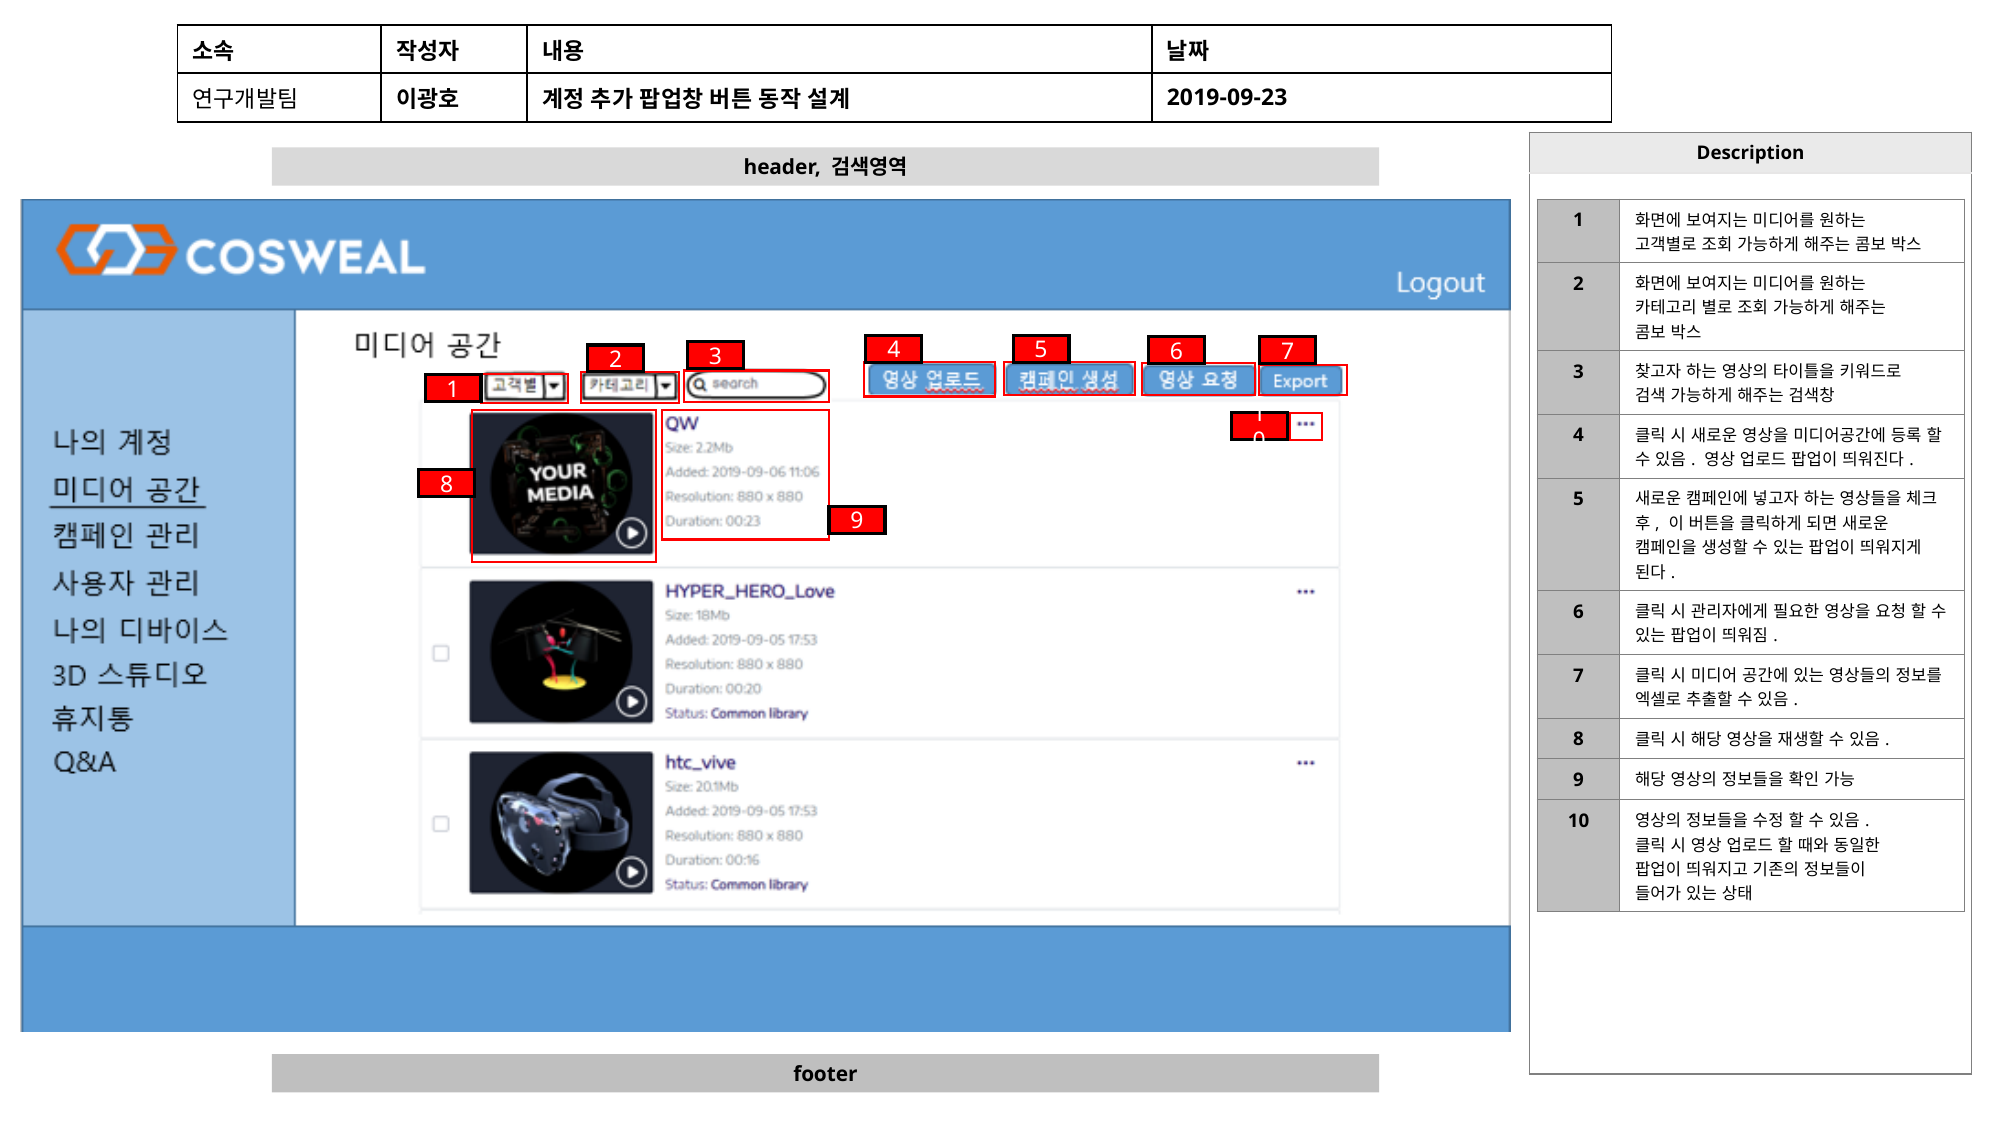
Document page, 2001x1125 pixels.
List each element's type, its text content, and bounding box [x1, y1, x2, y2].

table_cell 이광호 [382, 74, 526, 121]
table_cell 클릭 시 해당 영상을 재생할 수 있음. [1620, 719, 1964, 758]
table_cell 3 [1538, 351, 1619, 414]
table_cell 2 [1538, 263, 1619, 350]
table_cell 찾고자 하는 영상의 타이틀을 키워드로 검색 가능하게 해주는 검색창 [1620, 351, 1964, 414]
table_cell 영상의 정보들을 수정 할 수 있음. 클릭 시 영상 업로드 할 때와 동일한 팝업이 띄워지고 기존의 정보들이 들어가 있는 상태 [1620, 800, 1964, 911]
picture [20, 199, 1511, 1032]
table_cell 4 [1538, 415, 1619, 478]
table_cell 7 [1538, 655, 1619, 718]
table_cell 9 [1538, 759, 1619, 799]
table_cell 클릭 시 관리자에게 필요한 영상을 요청 할 수 있는 팝업이 띄워짐. [1620, 591, 1964, 654]
text_box header, 검색영역 [271, 146, 1380, 187]
table_cell 8 [1538, 719, 1619, 758]
table_header 1 [1538, 200, 1619, 262]
table_cell 5 [1538, 479, 1619, 590]
table_cell 계정 추가 팝업창 버튼 동작 설계 [528, 74, 1151, 121]
table_cell 클릭 시 미디어 공간에 있는 영상들의 정보를 엑셀로 추출할 수 있음. [1620, 655, 1964, 718]
table_cell 새로운 캠페인에 넣고자 하는 영상들을 체크 후, 이 버튼을 클릭하게 되면 새로운 캠페인을 생성할 수 있는 팝업이 띄워지게 된다. [1620, 479, 1964, 590]
table_header 작성자 [382, 26, 526, 72]
table_cell 10 [1538, 800, 1619, 911]
table_header 소속 [178, 26, 380, 72]
table_header 화면에 보여지는 미디어를 원하는 고객별로 조회 가능하게 해주는 콤보 박스 [1620, 200, 1964, 262]
table_cell 해당 영상의 정보들을 확인 가능 [1620, 759, 1964, 799]
table_header 내용 [528, 26, 1151, 72]
table_cell 화면에 보여지는 미디어를 원하는 카테고리 별로 조회 가능하게 해주는 콤보 박스 [1620, 263, 1964, 350]
table_cell 클릭 시 새로운 영상을 미디어공간에 등록 할 수 있음. 영상 업로드 팝업이 띄워진다. [1620, 415, 1964, 478]
table_cell 2019-09-23 [1153, 74, 1611, 121]
text_box footer [271, 1053, 1380, 1093]
table_cell 6 [1538, 591, 1619, 654]
table_cell 연구개발팀 [178, 74, 380, 121]
table_header 날짜 [1153, 26, 1611, 72]
